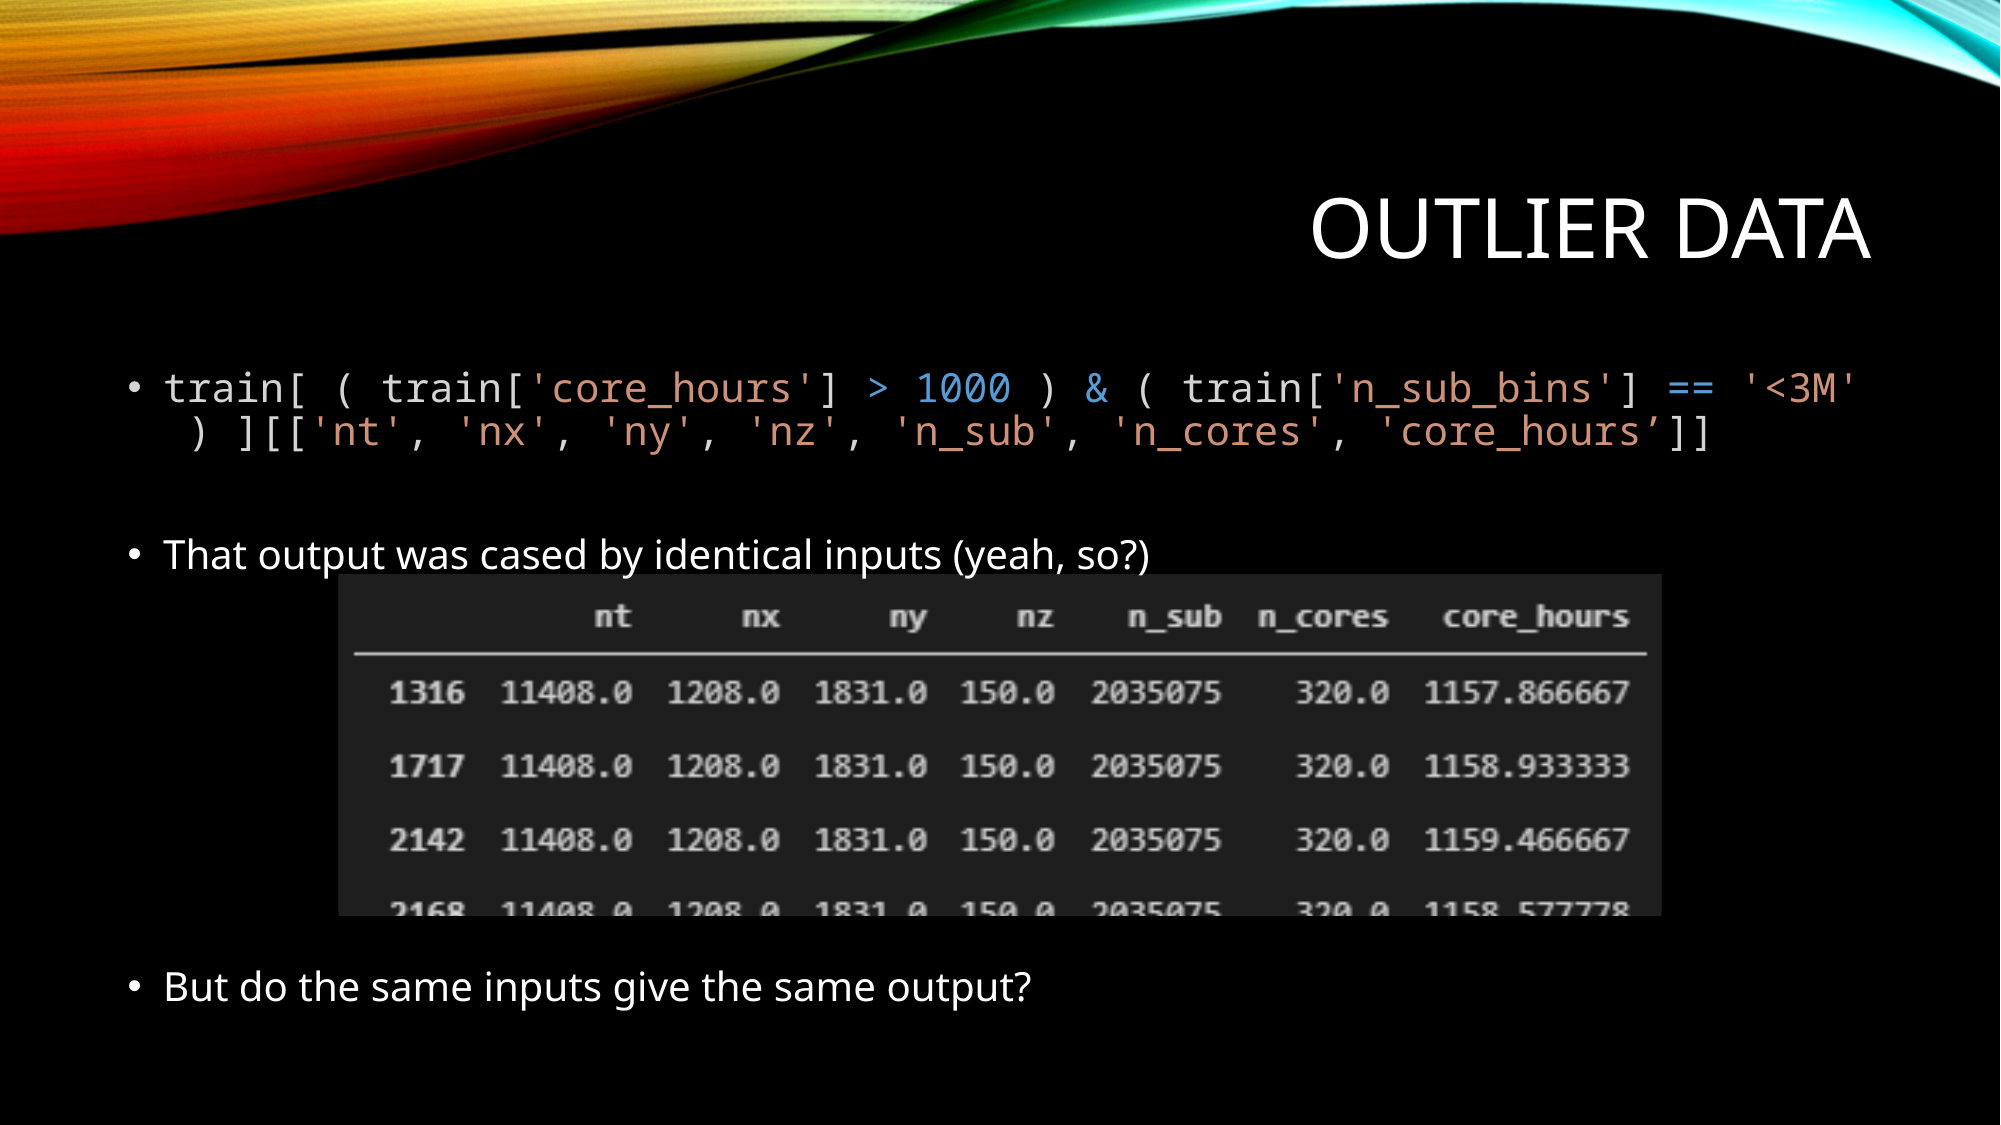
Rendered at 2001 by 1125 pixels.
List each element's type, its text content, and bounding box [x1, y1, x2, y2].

list train[ ( train['core_hours'] > 1000 ) & ( train['n_sub_bins'] == '<3M' ) ][['nt', 'nx', 'ny', 'nz', 'n_sub', 'n_cores', 'core_hours’]] That output was cased by identical inputs (yeah, so?) But do the same inputs give the same output? [112, 360, 1888, 1021]
picture [0, 0, 2000, 237]
picture [338, 573, 1662, 916]
title Outlier data [474, 125, 1888, 338]
